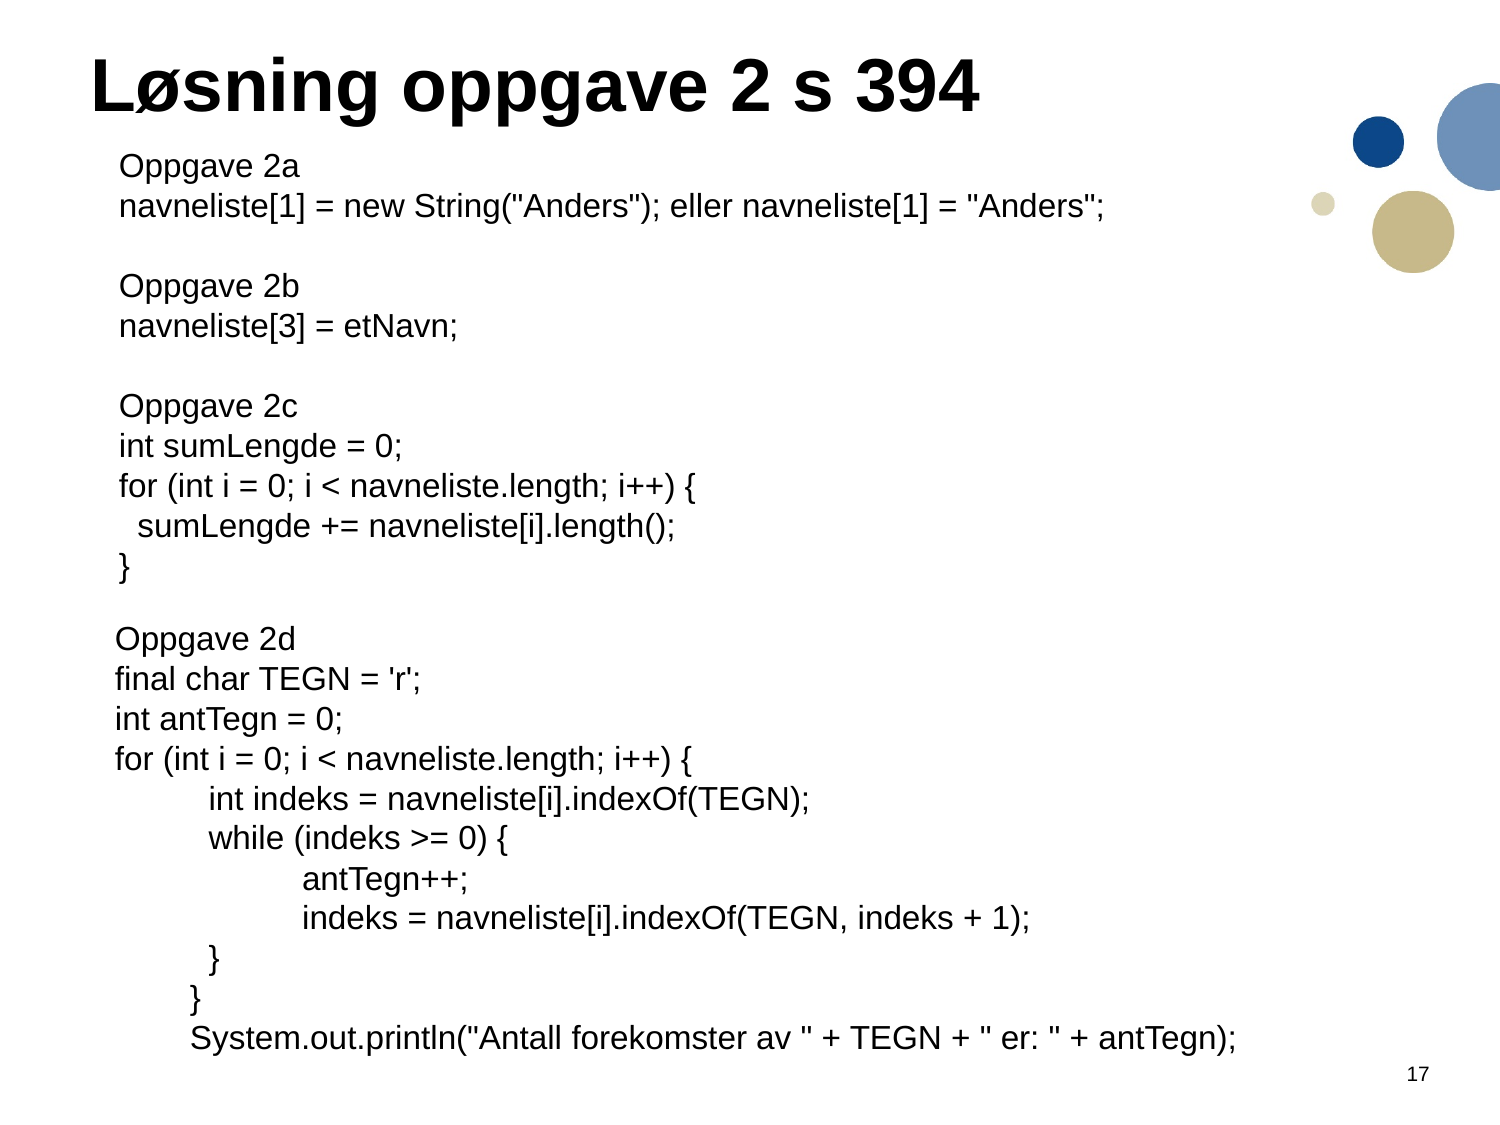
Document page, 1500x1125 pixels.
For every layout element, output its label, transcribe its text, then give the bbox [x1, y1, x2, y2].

text_box Oppgave 2d final char TEGN = 'r'; int antTegn = 0; for (int i = 0; i < navneliste.length; i++) { int indeks = navneliste[i].indexOf(TEGN); while (indeks >= 0) { antTegn++; indeks = navneliste[i].indexOf(TEGN, indeks + 1); } } System.out.println("Antall forekomster av " + TEGN + " er: " + antTegn); [100, 609, 1424, 1064]
title Løsning oppgave 2 s 394 [75, 0, 1289, 176]
picture [1311, 83, 1500, 273]
text_box Oppgave 2a navneliste[1] = new String("Anders"); eller navneliste[1] = "Anders"; Oppgave 2b navneliste[3] = etNavn; Oppgave 2c int sumLengde = 0; for (int i = 0; i < navneliste.length; i++) { sumLengde += navneliste[i].length(); } [104, 137, 1424, 592]
